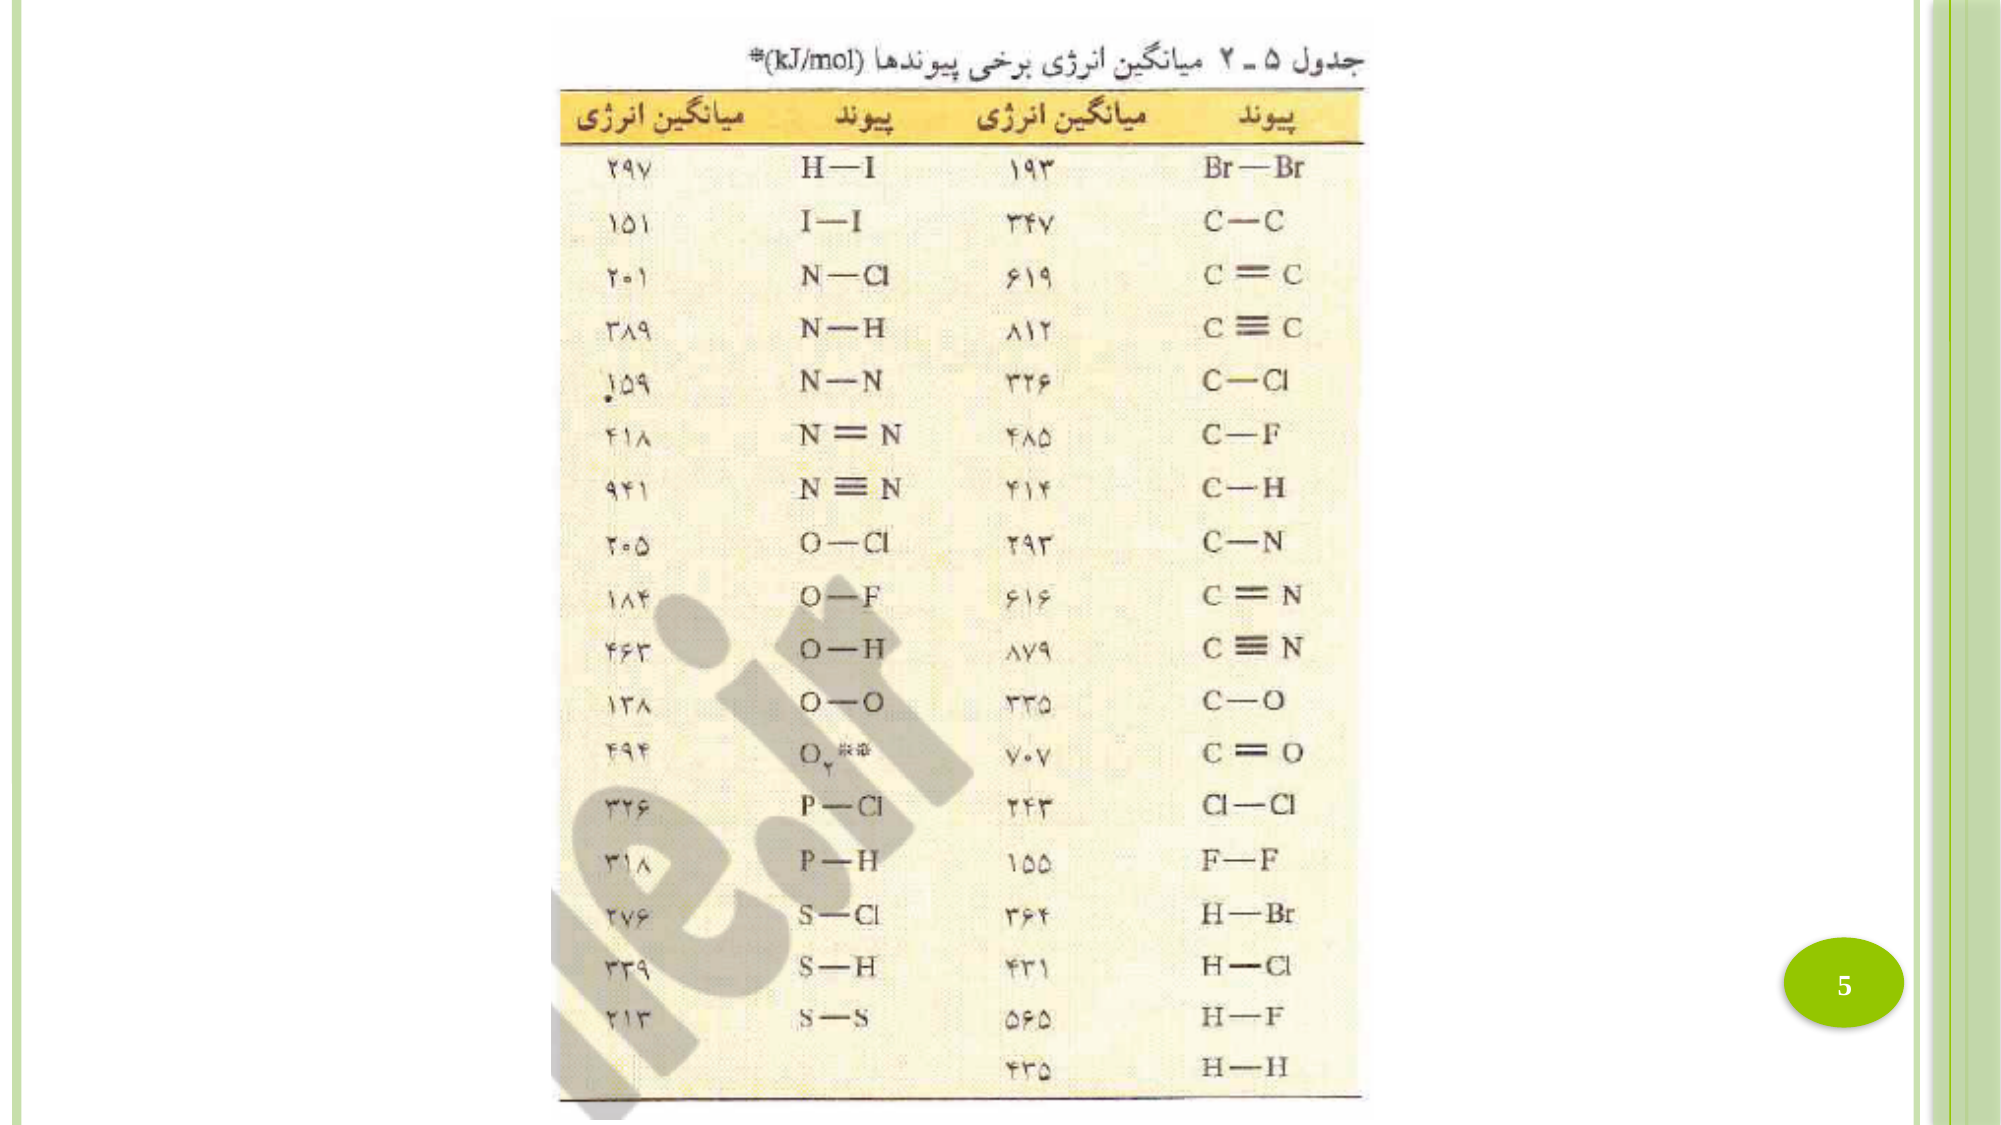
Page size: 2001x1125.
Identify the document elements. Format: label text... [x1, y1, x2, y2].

picture [550, 16, 1375, 1121]
slide_number 5 [1778, 940, 1912, 1026]
